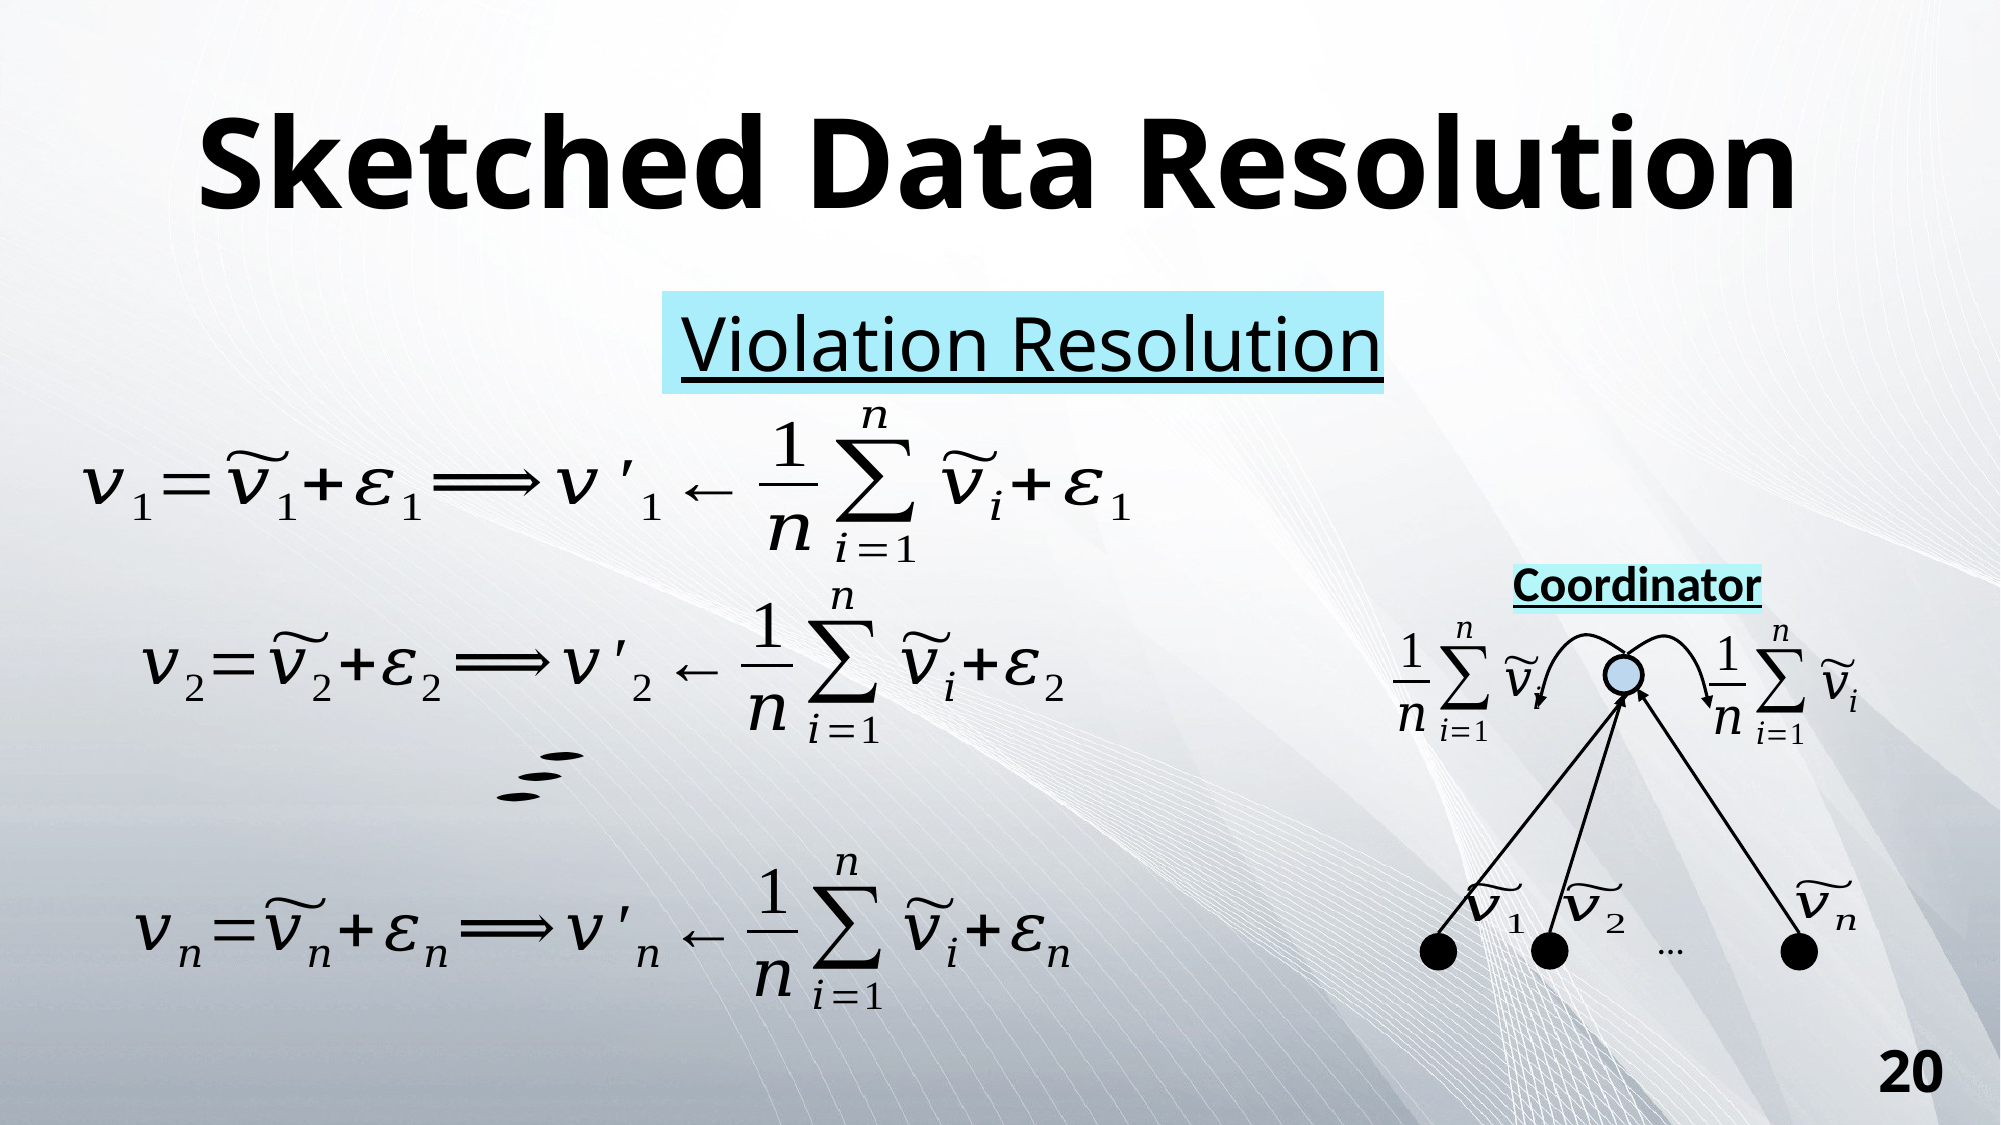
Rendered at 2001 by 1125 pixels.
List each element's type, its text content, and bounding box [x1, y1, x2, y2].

title Sketched Data Resolution [137, 59, 1863, 278]
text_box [1390, 550, 1863, 971]
list Violation Resolution [81, 299, 1965, 1066]
picture [0, 0, 2001, 1125]
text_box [80, 390, 1132, 1019]
